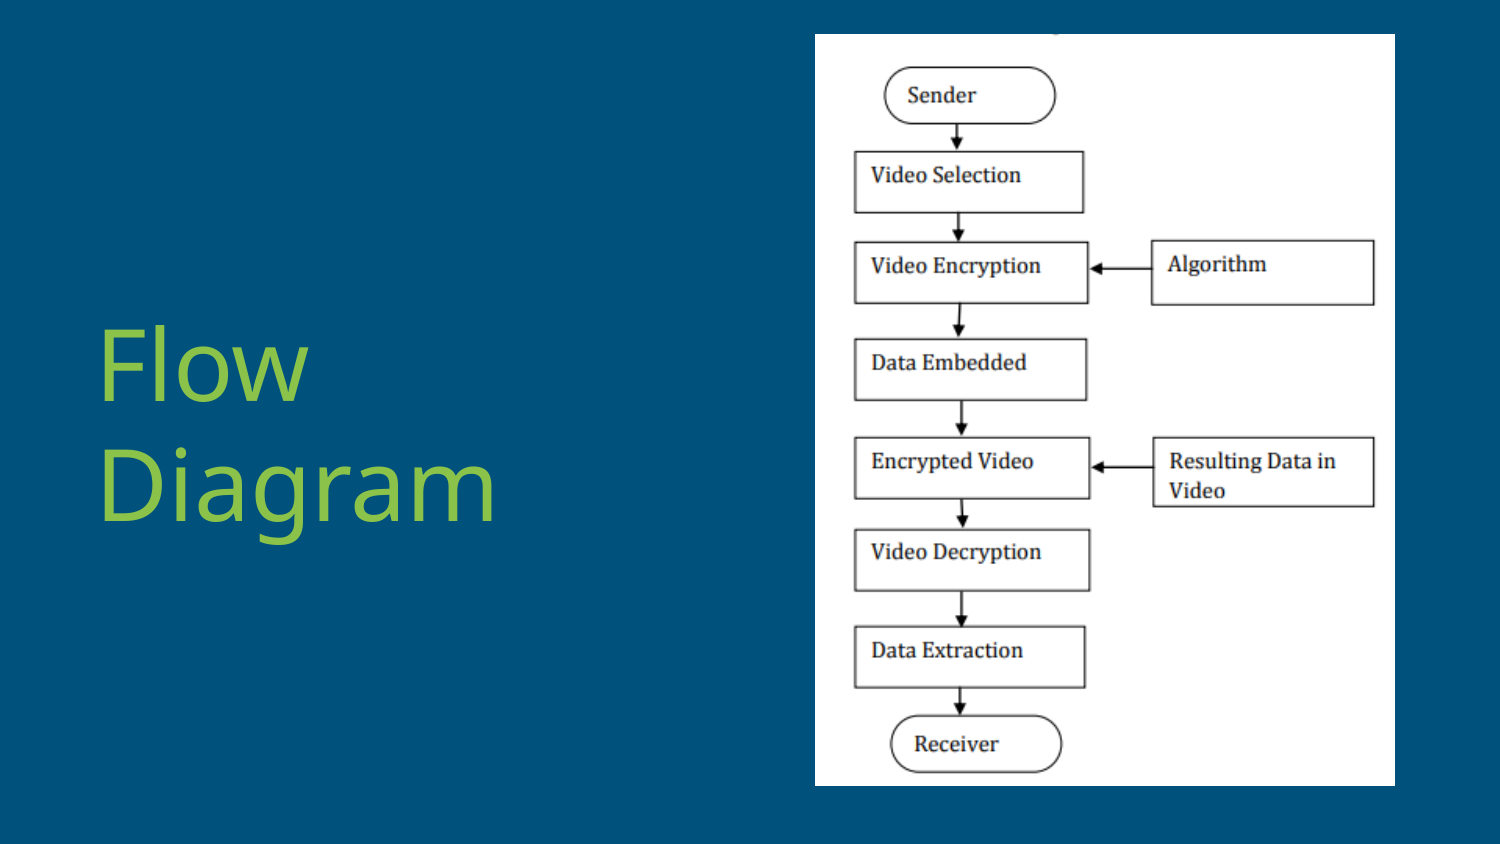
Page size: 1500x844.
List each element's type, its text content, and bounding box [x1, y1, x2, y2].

picture [816, 35, 1394, 785]
title Flow Diagram [80, 86, 599, 758]
